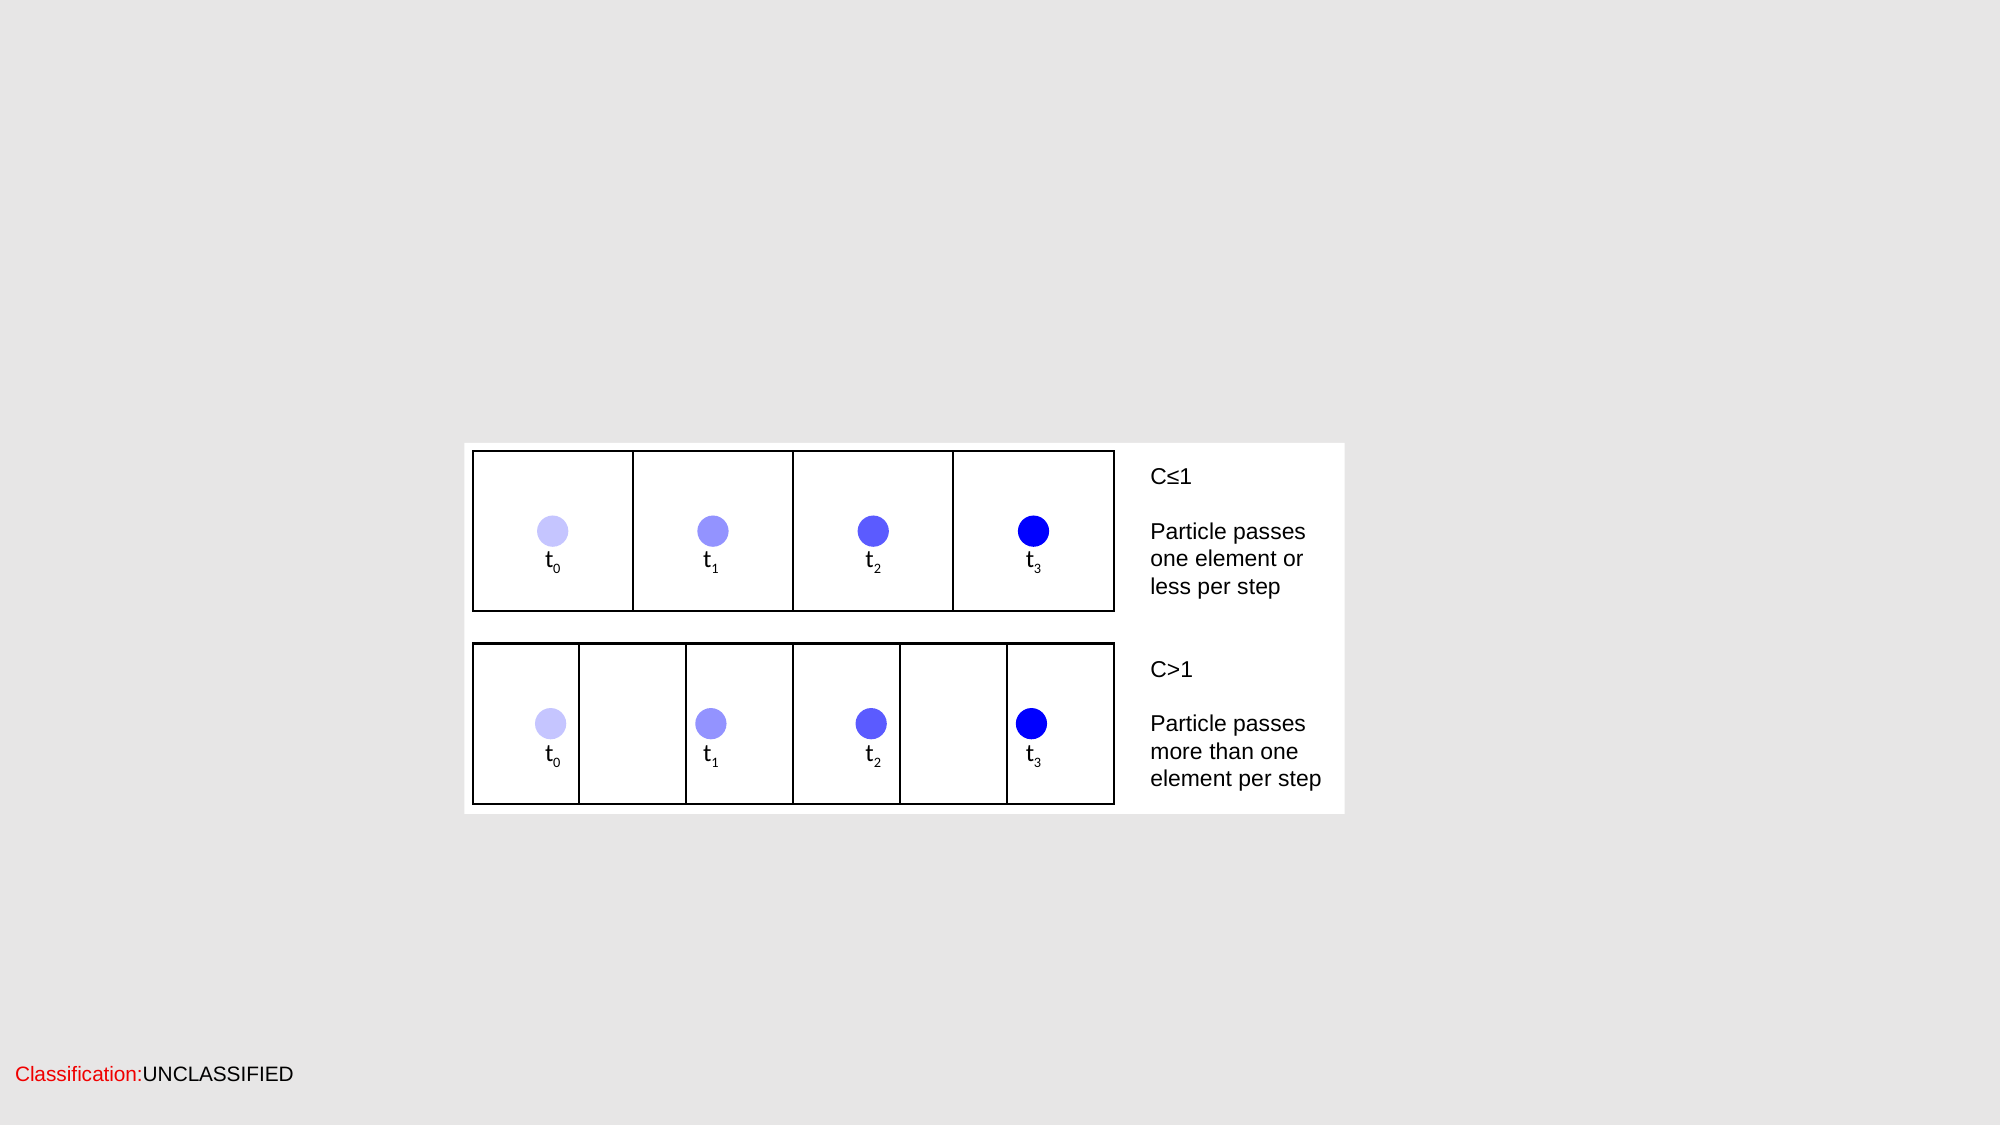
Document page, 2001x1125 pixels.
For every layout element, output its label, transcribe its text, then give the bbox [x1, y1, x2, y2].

text_box C≤1 Particle passes one element or less per step [1135, 454, 1345, 607]
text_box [472, 450, 1114, 612]
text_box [472, 643, 1114, 804]
text_box [463, 442, 1346, 815]
text_box C>1 Particle passes more than one element per step [1135, 646, 1345, 799]
footer Classification:UNCLASSIFIED [0, 1042, 2000, 1103]
